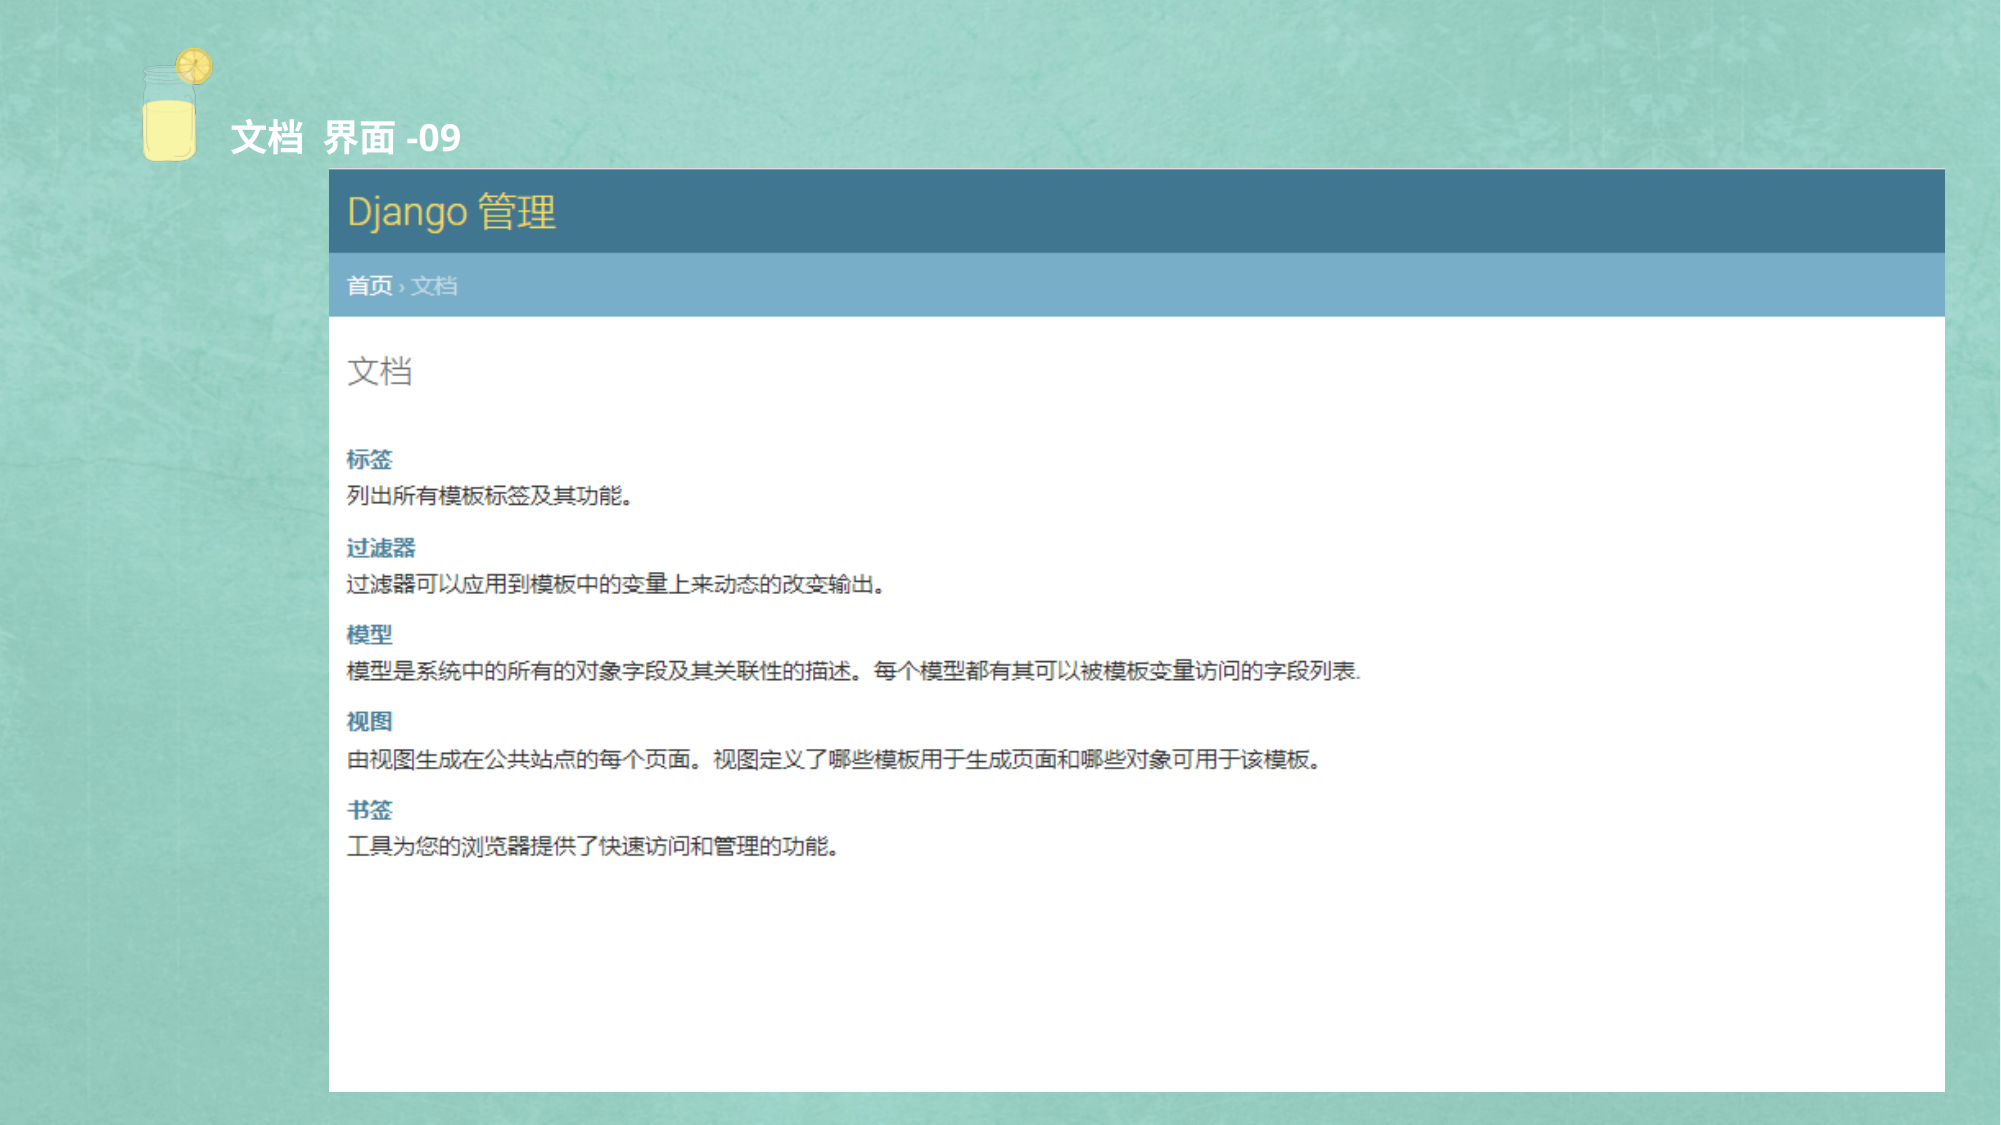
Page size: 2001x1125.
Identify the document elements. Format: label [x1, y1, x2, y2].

text_box [132, 48, 478, 173]
picture [0, 0, 2001, 1125]
